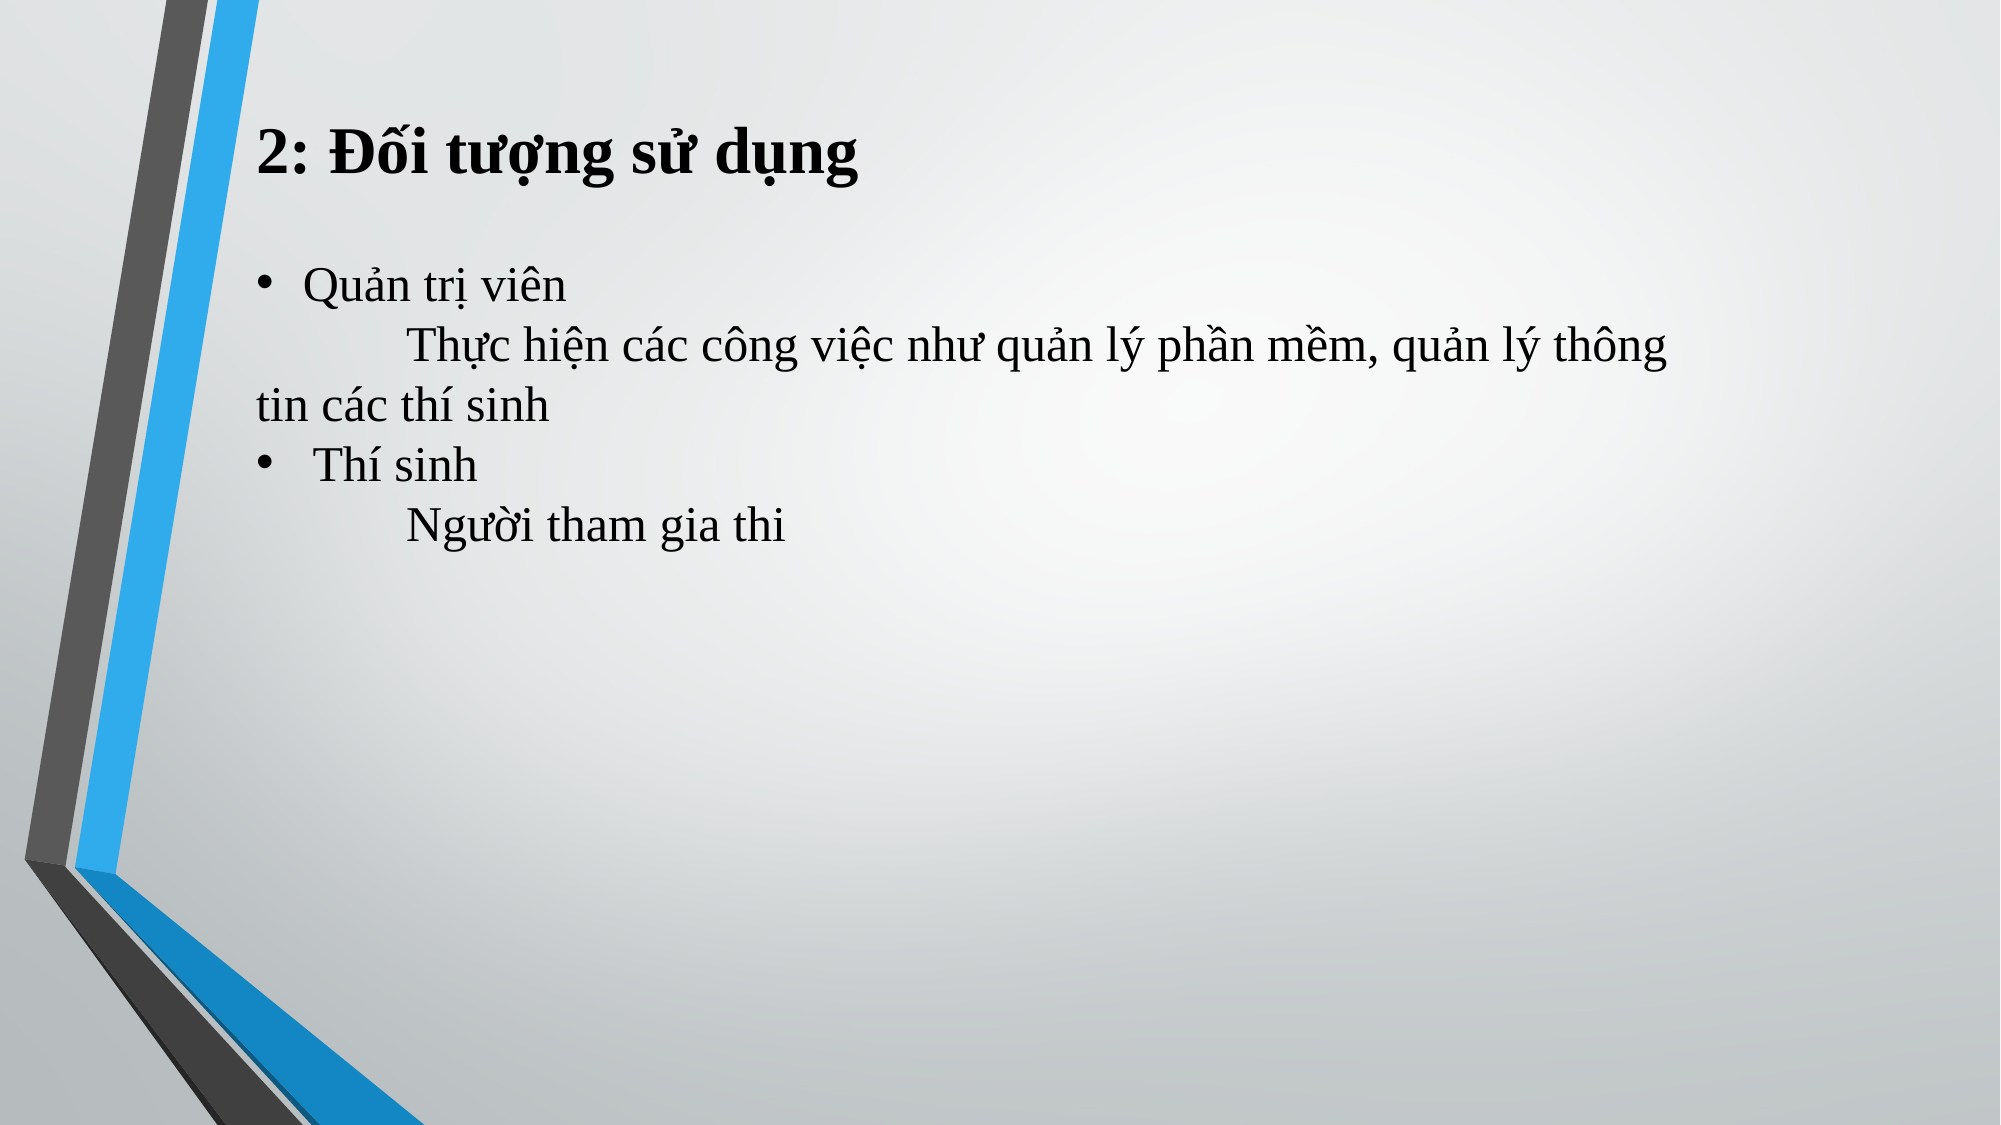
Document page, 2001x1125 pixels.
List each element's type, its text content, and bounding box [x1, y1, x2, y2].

text_box 2: Đối tượng sử dụng [241, 99, 1835, 195]
text_box Quản trị viên Thực hiện các công việc như quản lý phần mềm, quản lý thông tin các thí sinh Thí sinh Người tham gia thi [241, 244, 1709, 559]
